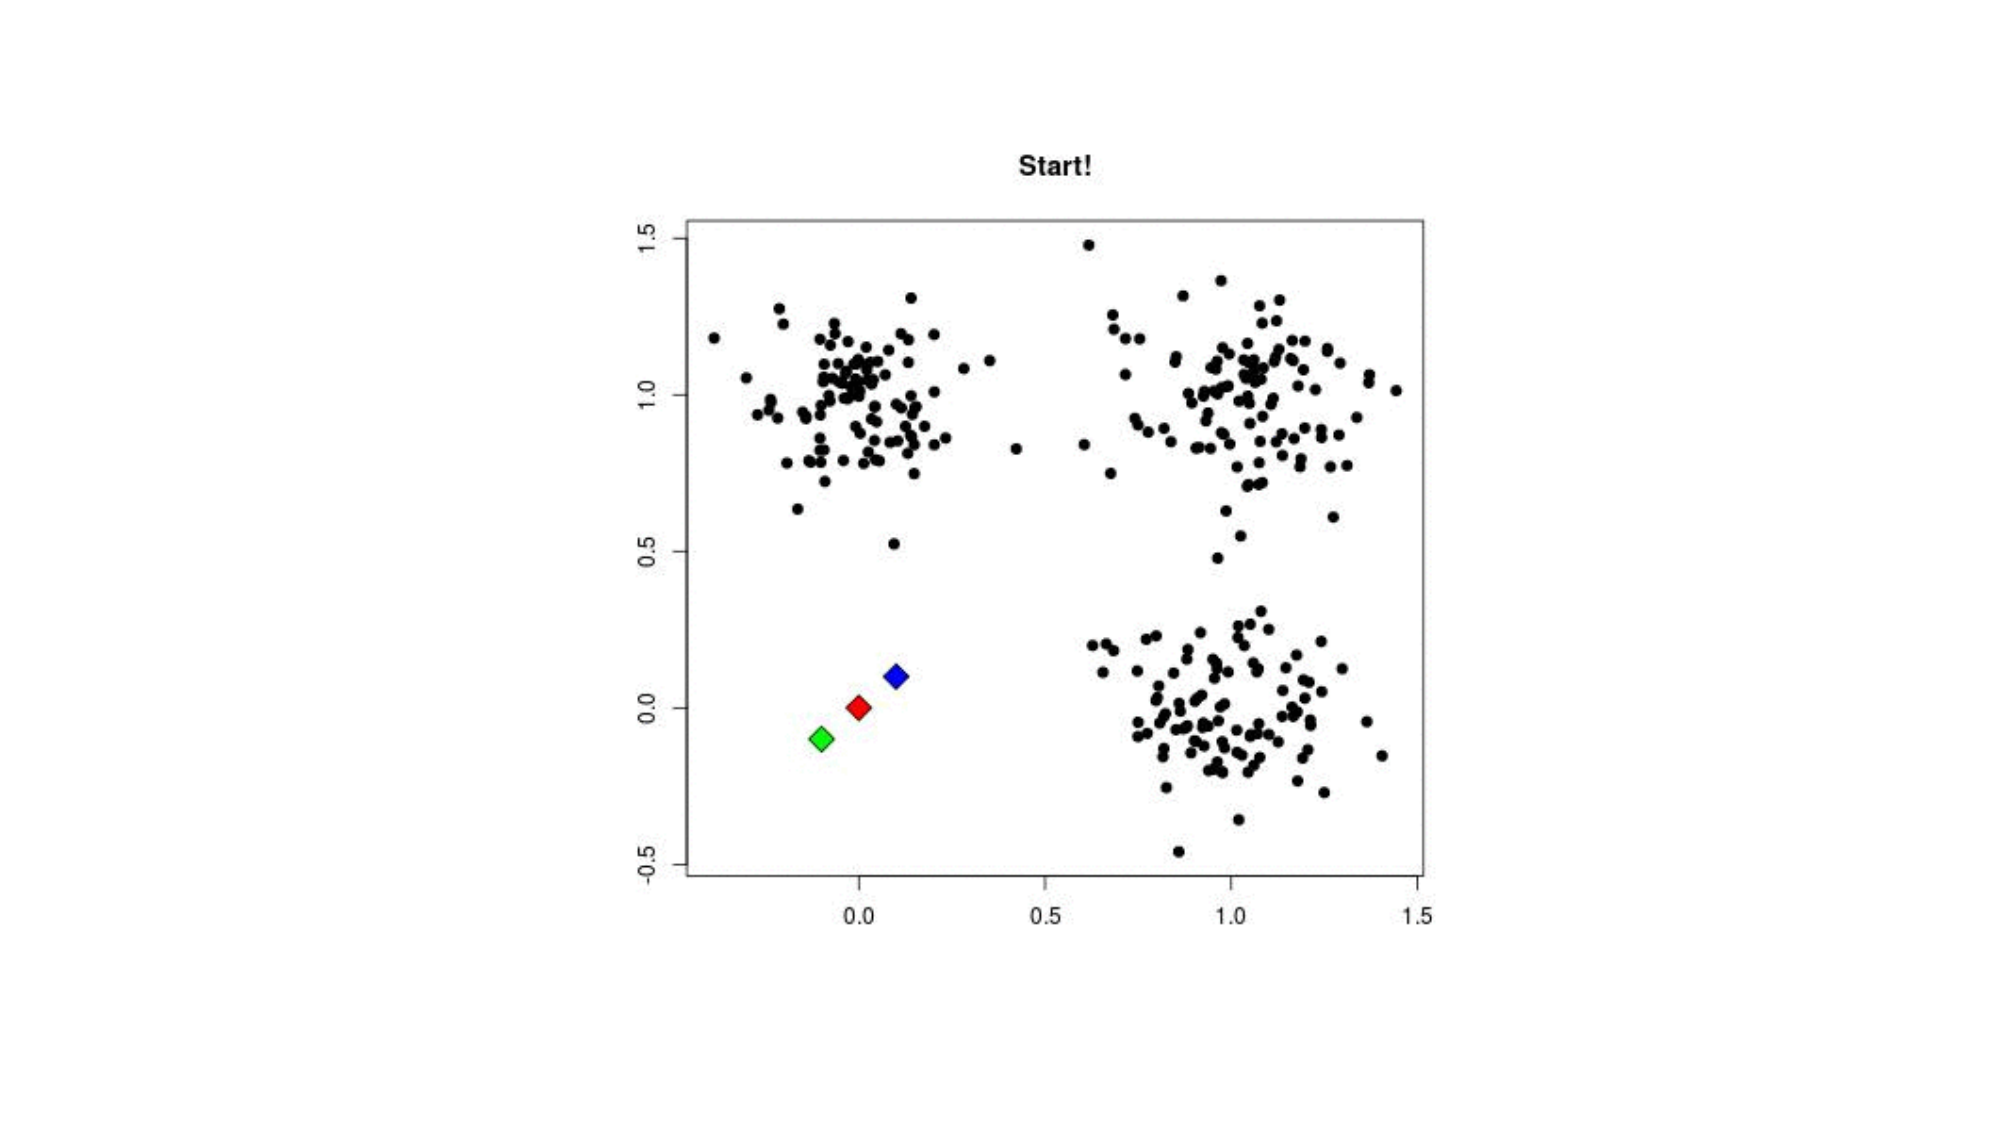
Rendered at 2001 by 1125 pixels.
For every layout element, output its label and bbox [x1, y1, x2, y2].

list [576, 110, 1481, 1015]
